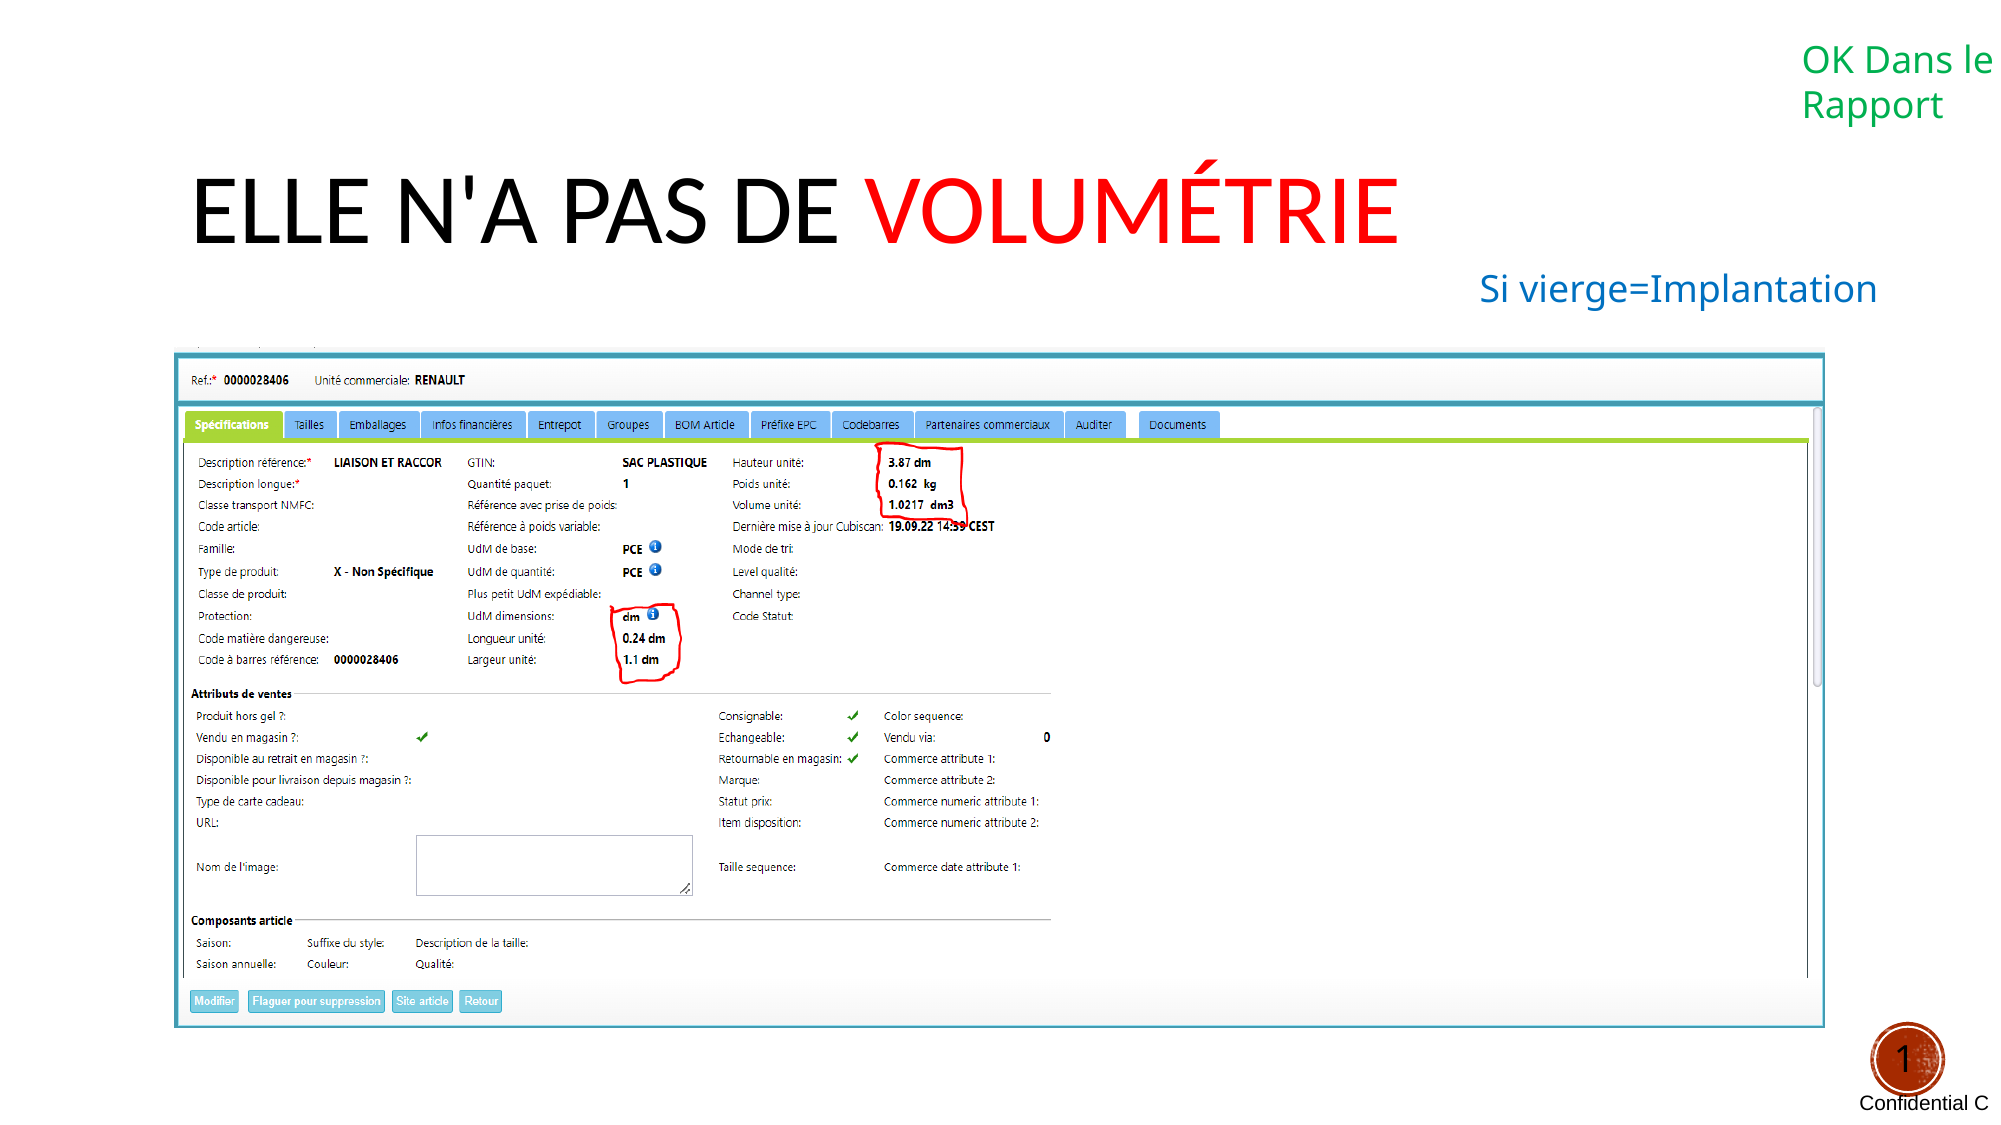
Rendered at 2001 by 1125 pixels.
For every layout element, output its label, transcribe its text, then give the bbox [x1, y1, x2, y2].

text_box OK Dans le Rapport [1786, 28, 2000, 133]
title Elle n'a pas de volumétrie [175, 79, 1826, 344]
text_box 1 [1879, 1027, 1966, 1088]
text_box Si vierge=Implantation [1464, 257, 1983, 318]
picture [174, 348, 1823, 1027]
